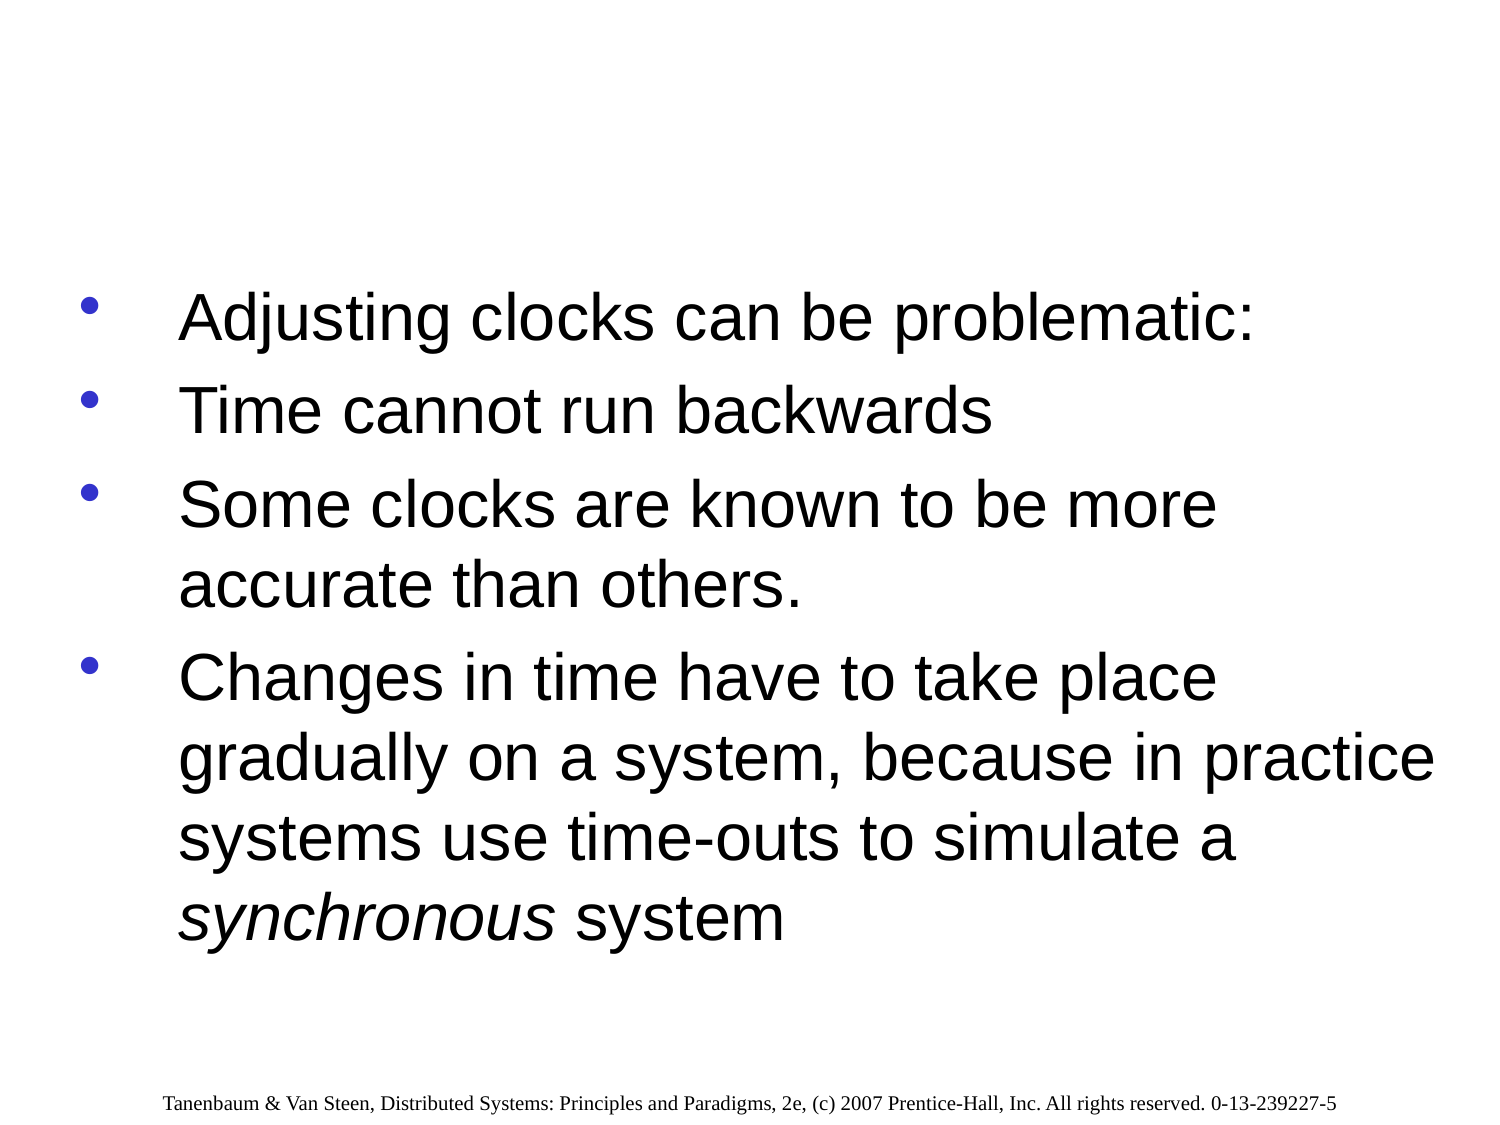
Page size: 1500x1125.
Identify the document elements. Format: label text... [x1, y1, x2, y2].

list Adjusting clocks can be problematic: Time cannot run backwards Some clocks are known to be more accurate than others. Changes in time have to take place gradually on a system, because in practice systems use time-outs to simulate a synchronous system [63, 266, 1500, 1075]
footer Tanenbaum & Van Steen, Distributed Systems: Principles and Paradigms, 2e, (c) 2007 Prentice-Hall, Inc. All rights reserved. 0-13-239227-5 [0, 1082, 1500, 1111]
